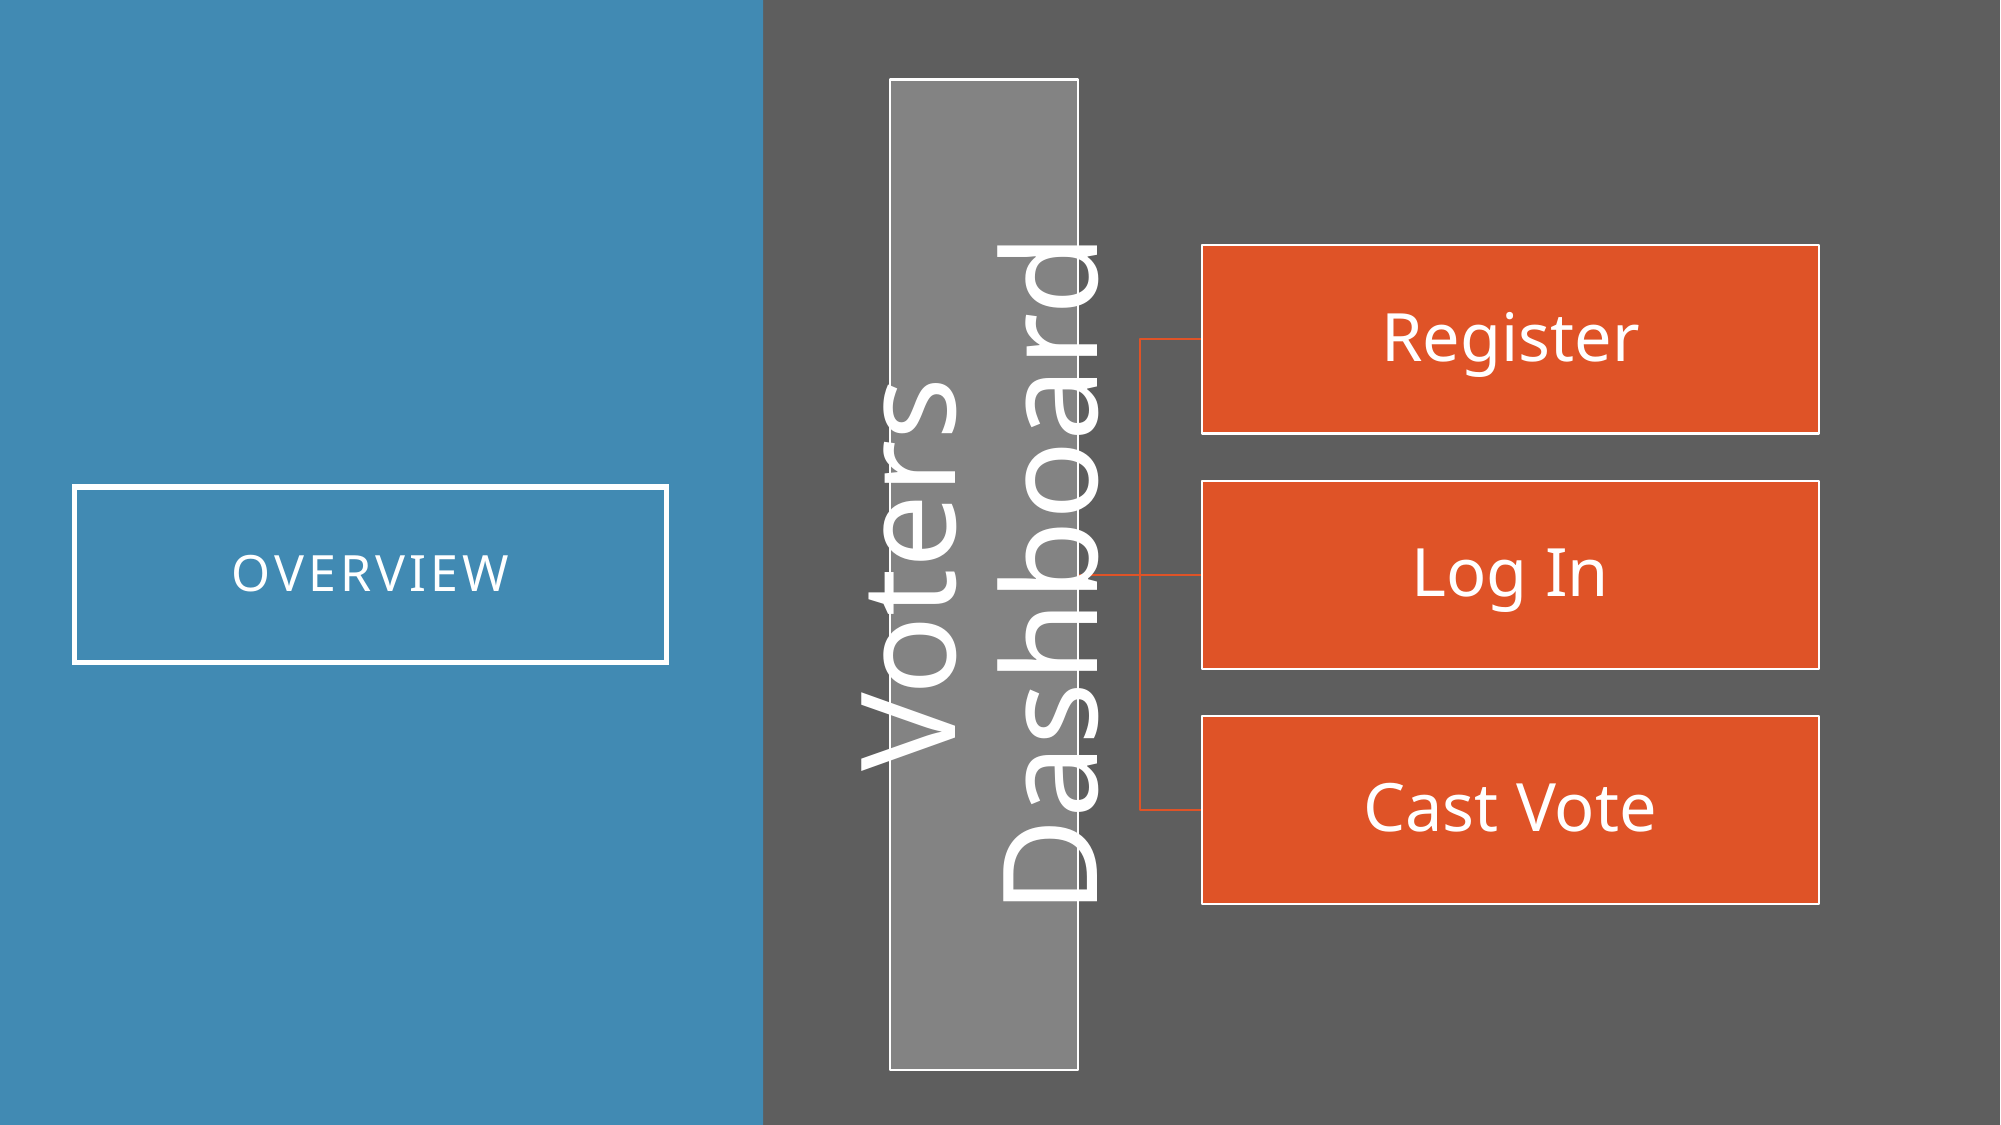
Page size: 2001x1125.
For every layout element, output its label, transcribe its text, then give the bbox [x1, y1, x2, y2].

title Overview [72, 484, 669, 665]
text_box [763, 79, 1946, 1071]
text_box [0, 0, 762, 1125]
text_box [762, 0, 2000, 1125]
